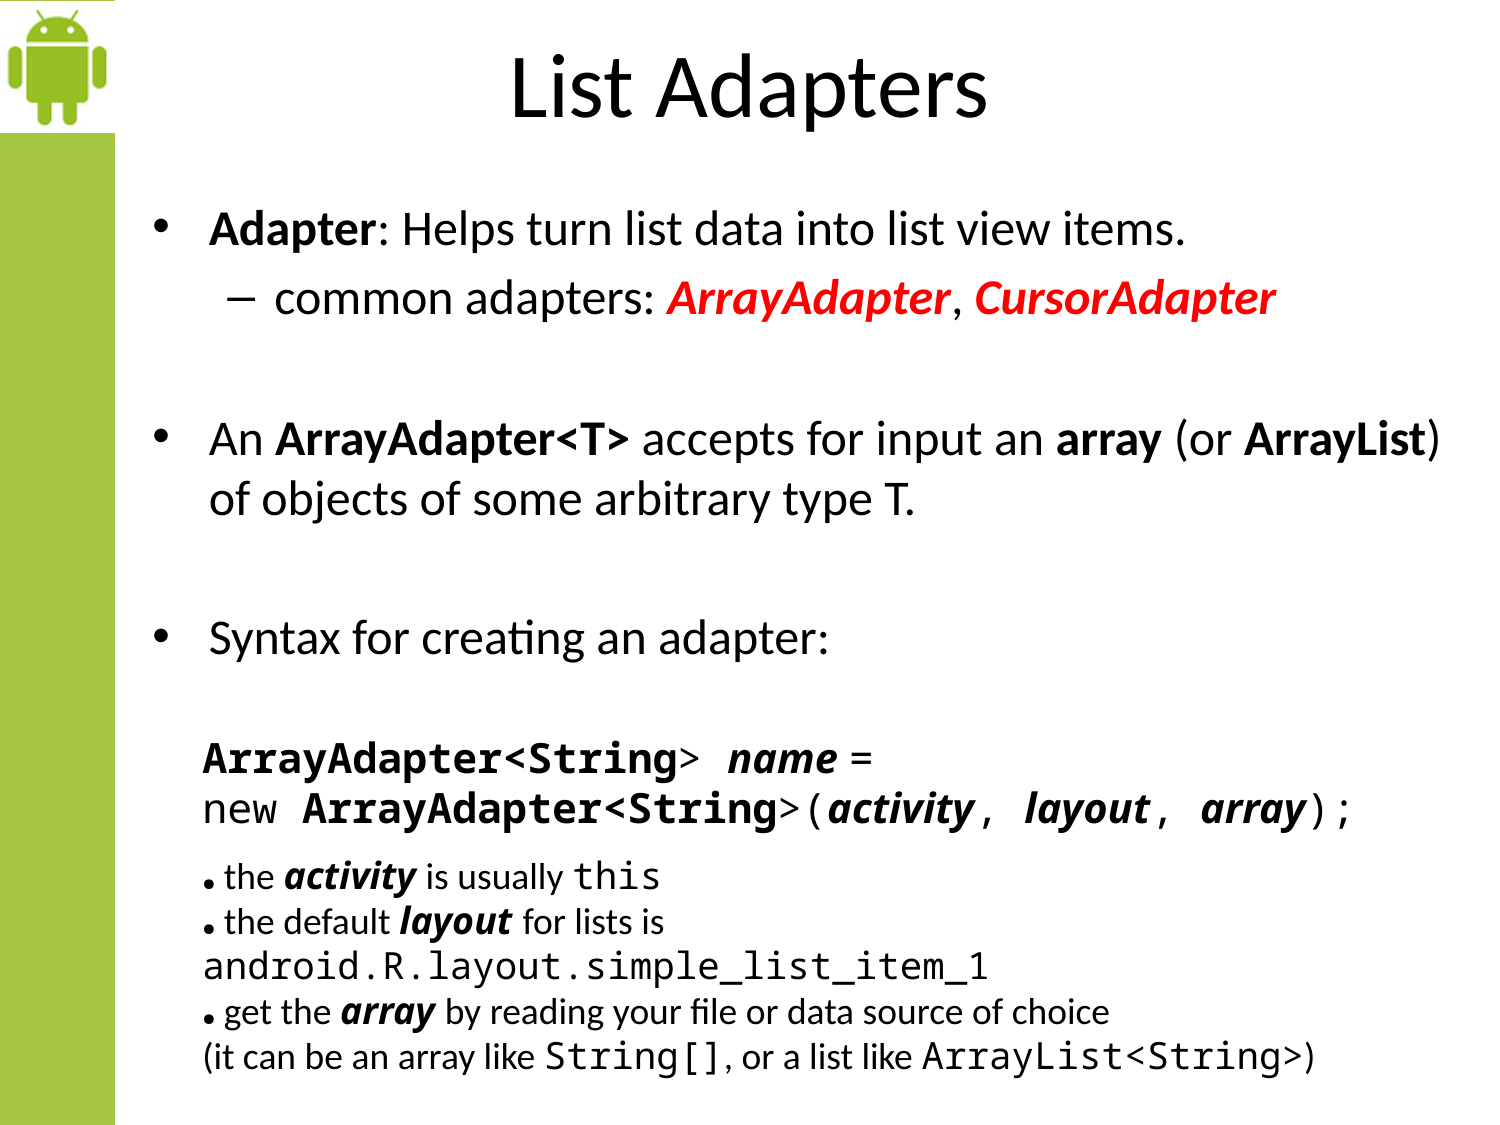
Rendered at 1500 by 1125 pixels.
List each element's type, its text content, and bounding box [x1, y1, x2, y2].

title List Adapters [0, 0, 1500, 163]
list Adapter: Helps turn list data into list view items. common adapters: ArrayAdapter, CursorAdapter An ArrayAdapter<T> accepts for input an array (or ArrayList) of objects of some arbitrary type T. Syntax for creating an adapter: [137, 187, 1500, 838]
text_box ArrayAdapter<String> name = new ArrayAdapter<String>(activity, layout, array); ● the activity is usually this ● the default layout for lists is android.R.layout.simple_list_item_1 ● get the array by reading your file or data source of choice (it can be an array like String[], or a list like ArrayList<String>) [187, 724, 1475, 1085]
